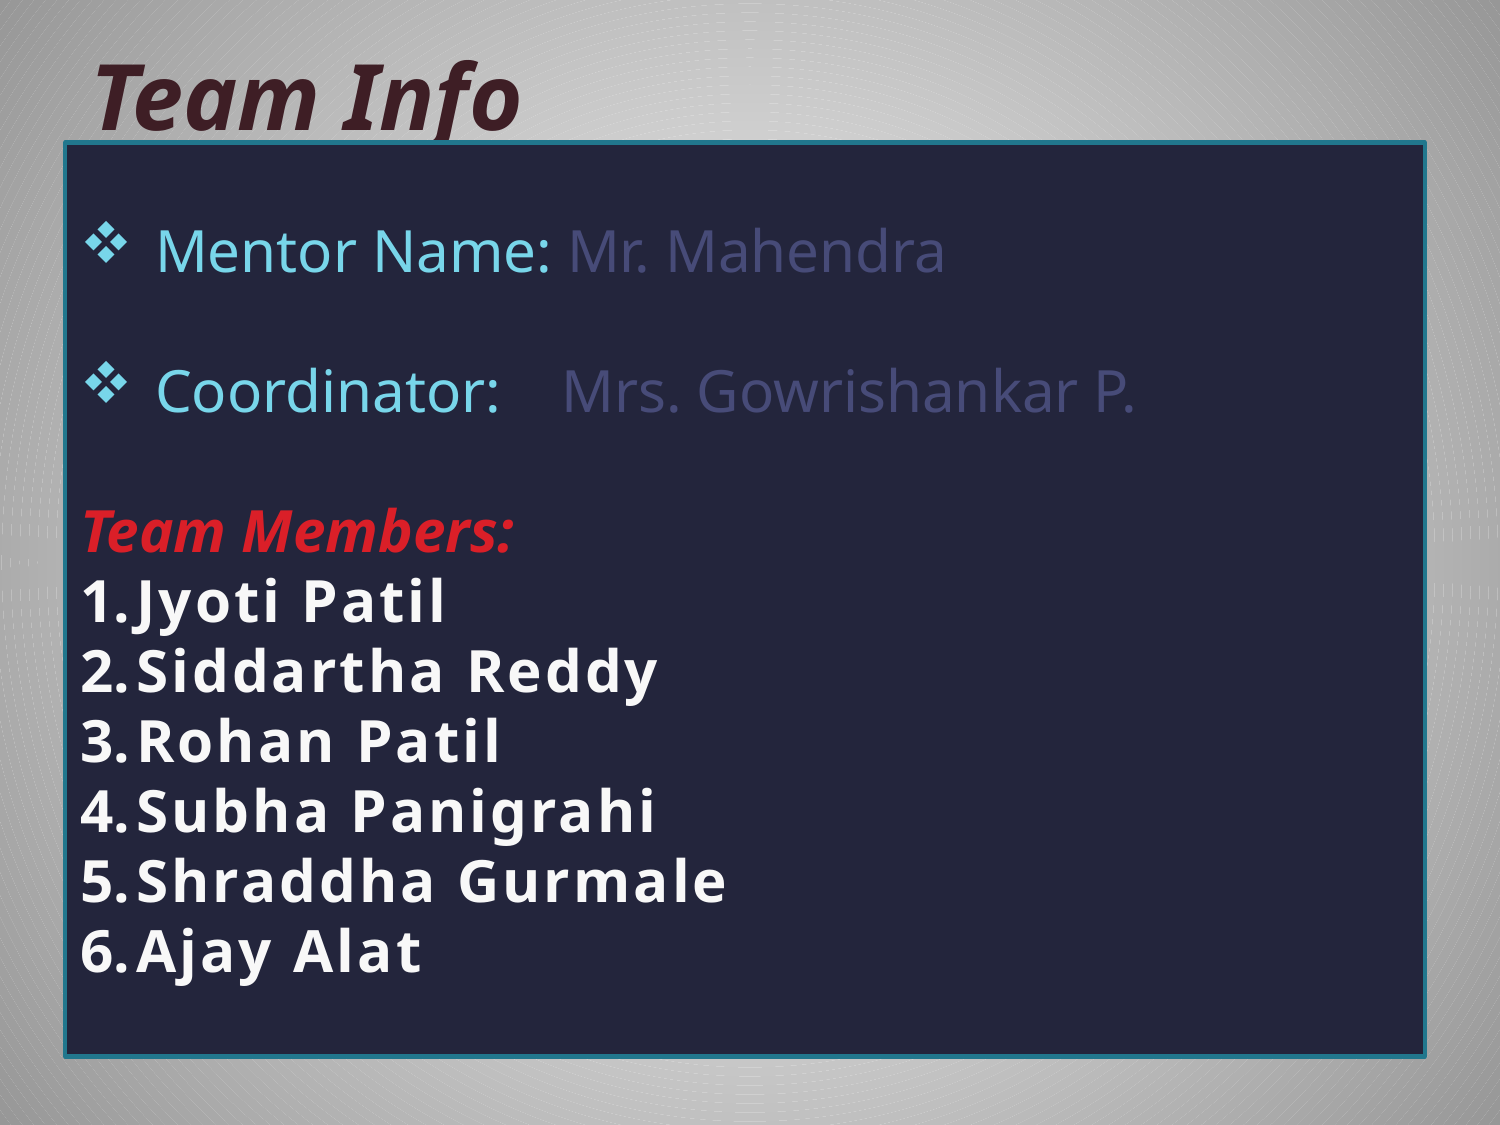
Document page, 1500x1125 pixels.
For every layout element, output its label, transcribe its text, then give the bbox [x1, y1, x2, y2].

title Team Info [75, 0, 1425, 140]
text_box Mentor Name: Mr. Mahendra Coordinator: Mrs. Gowrishankar P. Team Members: Jyoti Patil Siddartha Reddy Rohan Patil Subha Panigrahi Shraddha Gurmale Ajay Alat [63, 140, 1427, 1059]
